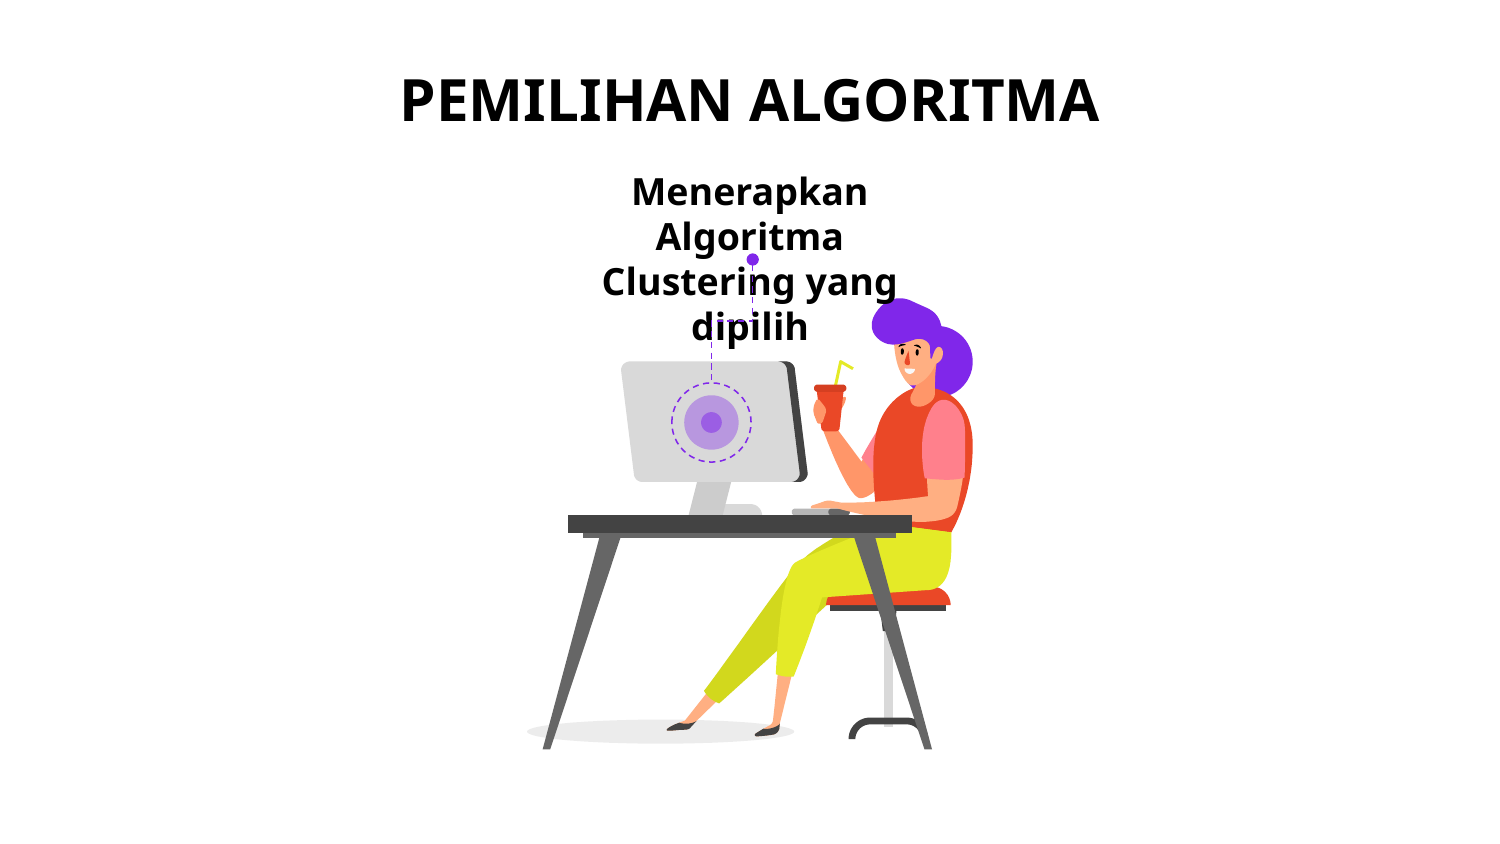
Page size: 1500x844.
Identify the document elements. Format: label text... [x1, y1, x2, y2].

text_box Menerapkan Algoritma Clustering yang dipilih [570, 153, 930, 224]
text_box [671, 382, 752, 463]
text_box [670, 300, 795, 342]
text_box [526, 298, 973, 750]
title PEMILIHAN ALGORITMA [75, 67, 1425, 129]
